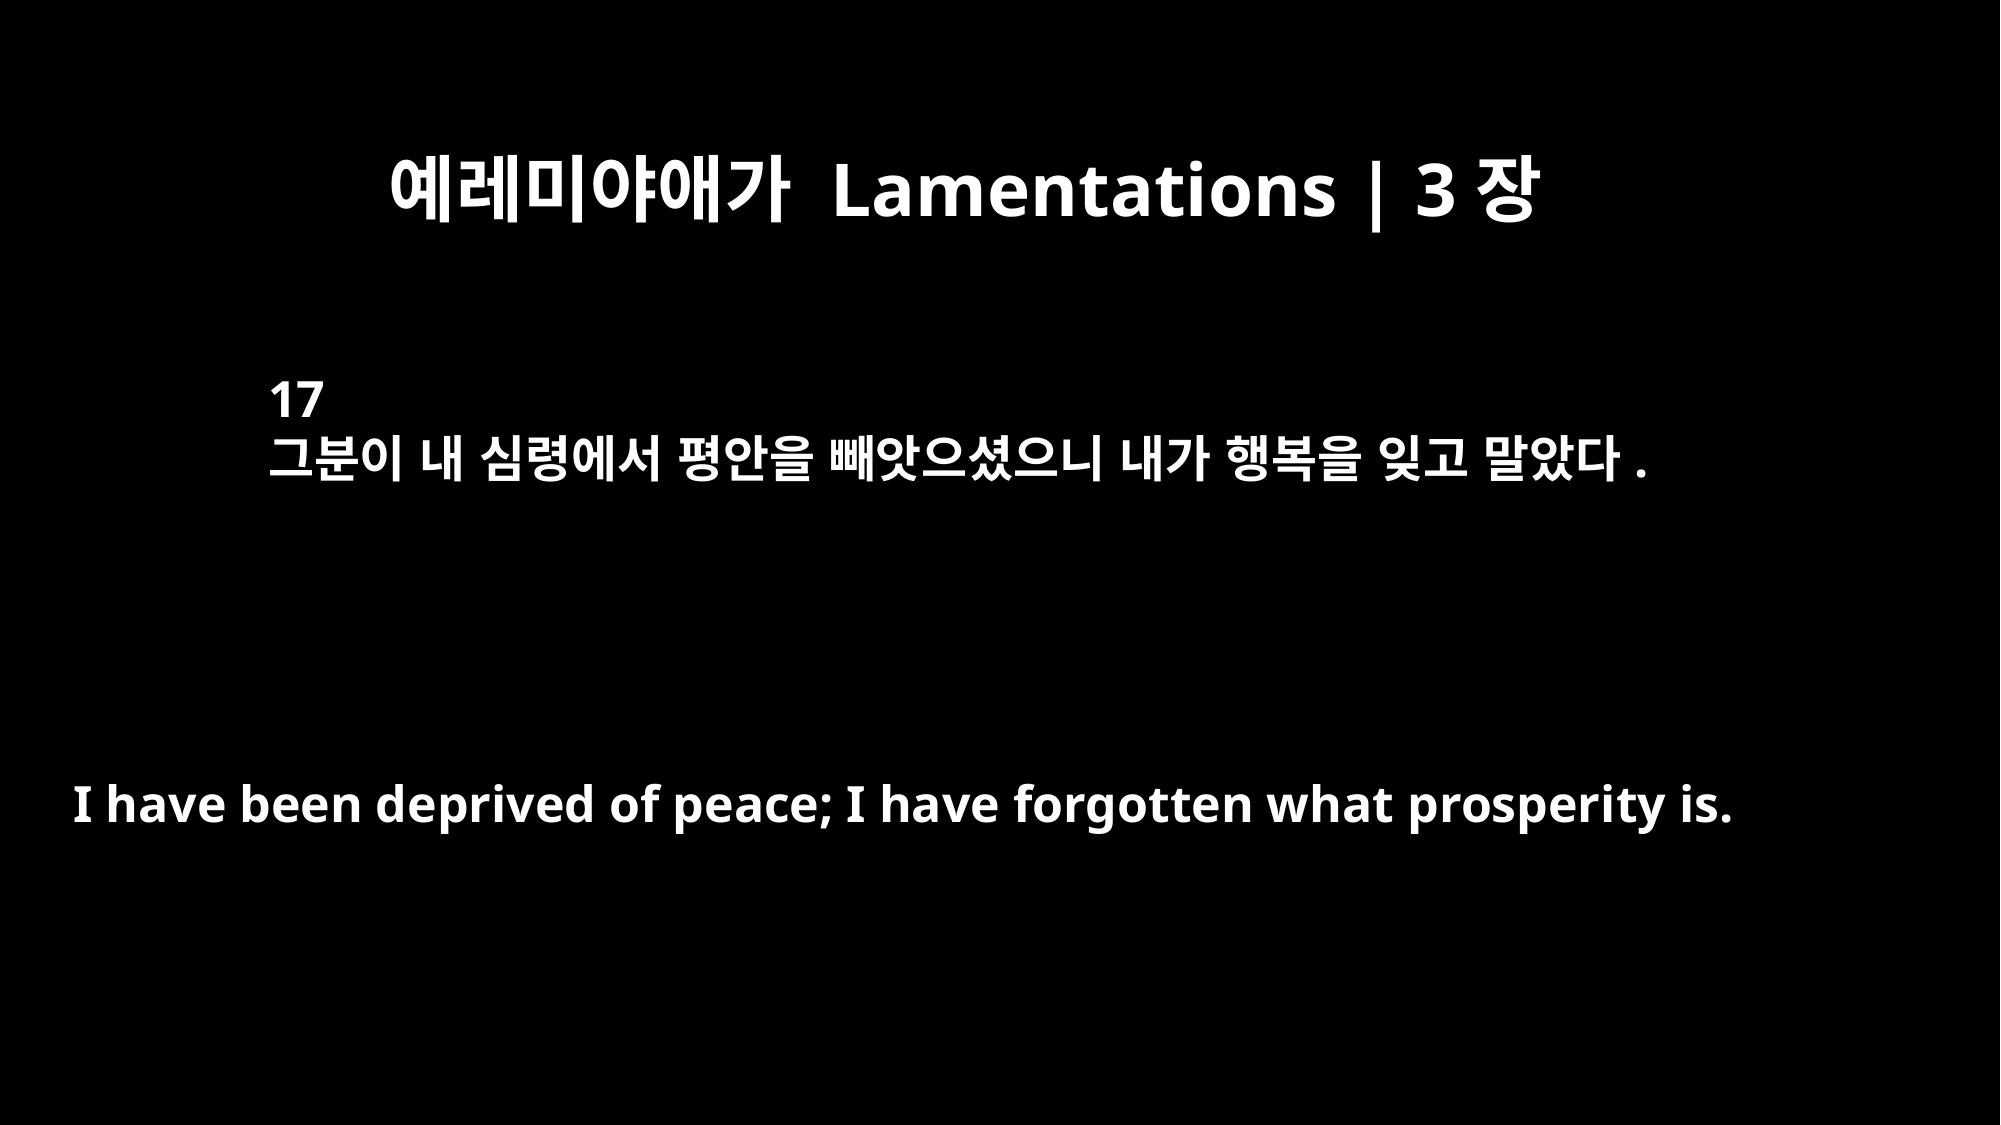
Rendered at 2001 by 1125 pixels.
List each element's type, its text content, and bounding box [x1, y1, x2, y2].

text_box 예레미야애가 Lamentations | 3장 [374, 136, 1558, 239]
text_box 17 그분이 내 심령에서 평안을 빼앗으셨으니 내가 행복을 잊고 말았다. [253, 359, 1664, 495]
text_box I have been deprived of peace; I have forgotten what prosperity is. [58, 764, 1749, 840]
